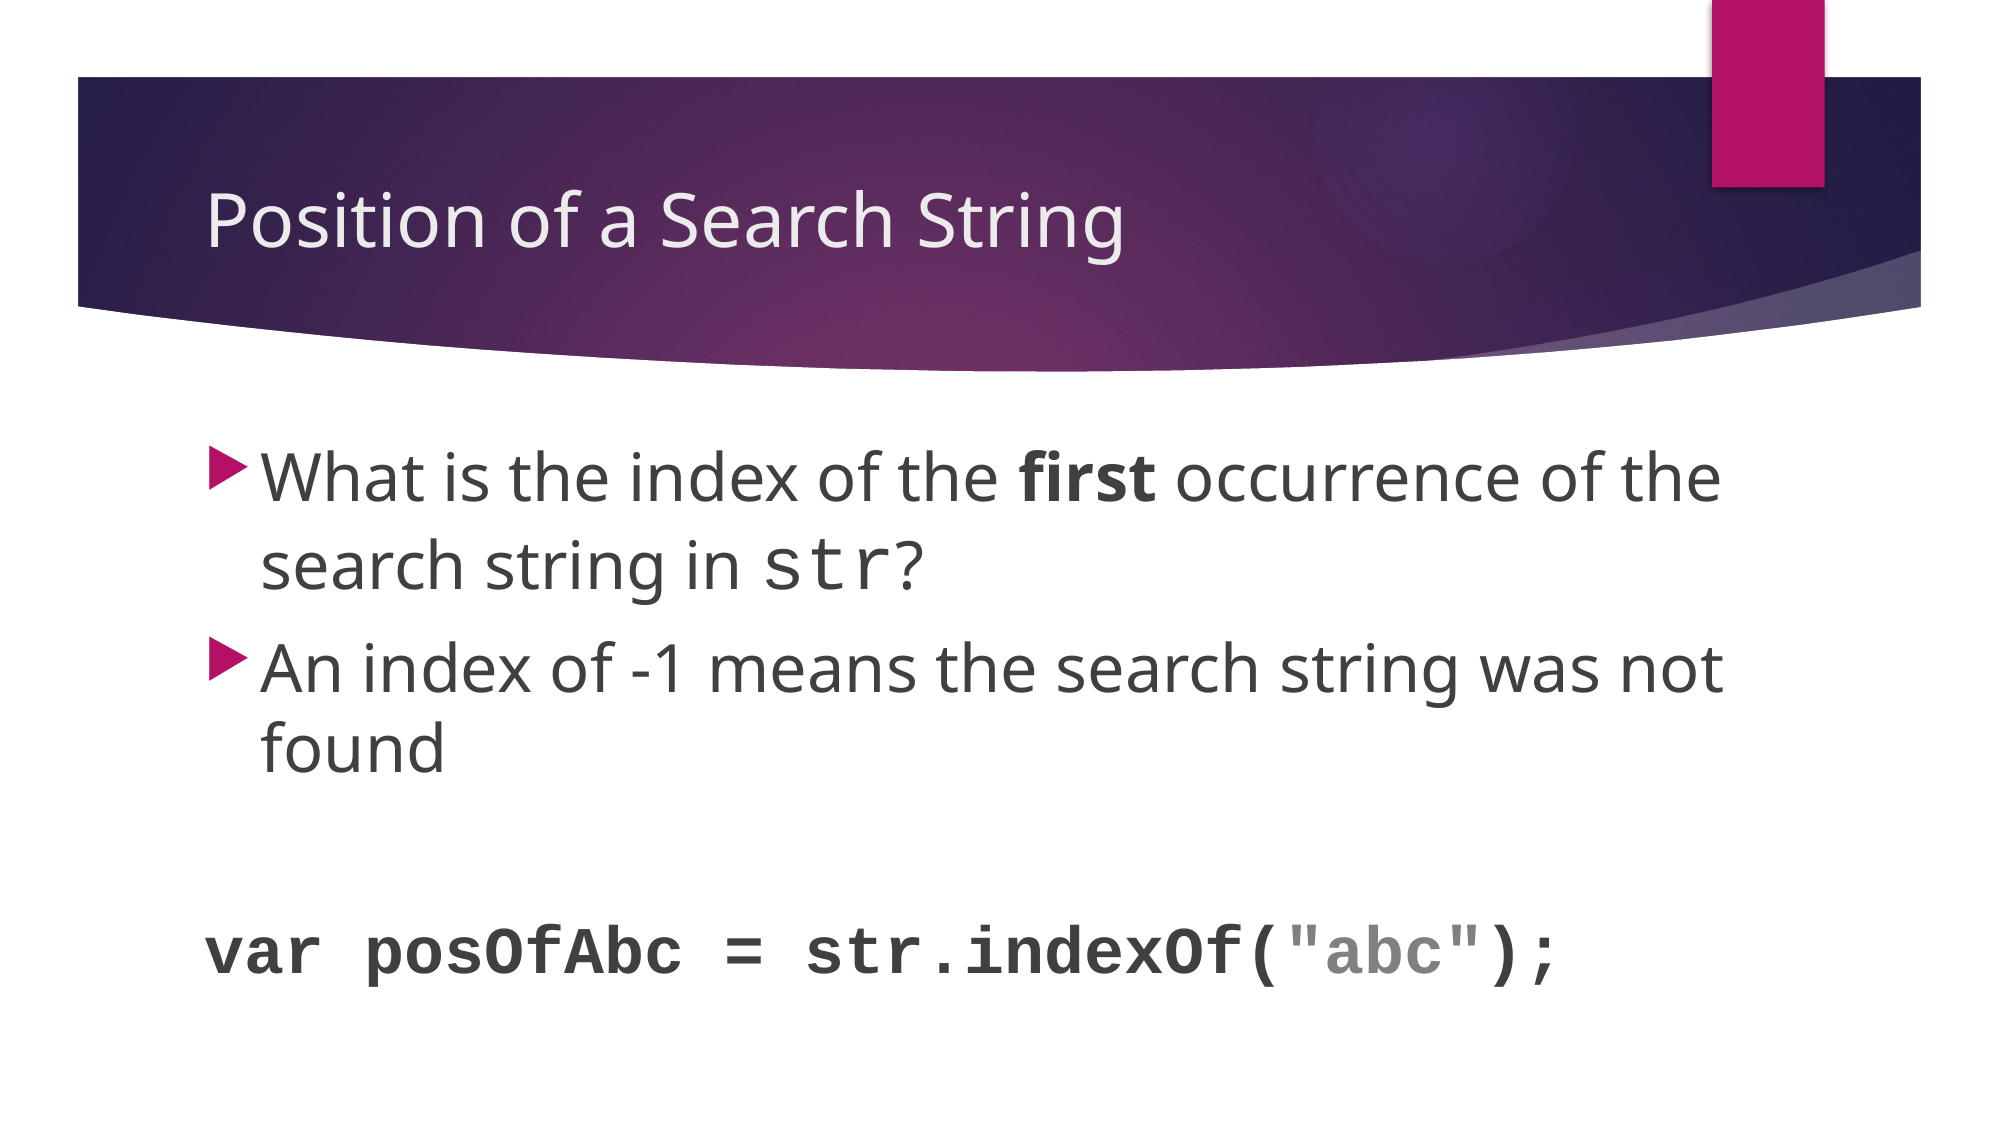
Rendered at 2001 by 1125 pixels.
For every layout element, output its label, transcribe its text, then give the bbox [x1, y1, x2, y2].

list What is the index of the first occurrence of the search string in str? An index of -1 means the search string was not found var posOfAbc = str.indexOf("abc"); [189, 427, 1899, 988]
title Position of a Search String [189, 159, 1627, 276]
